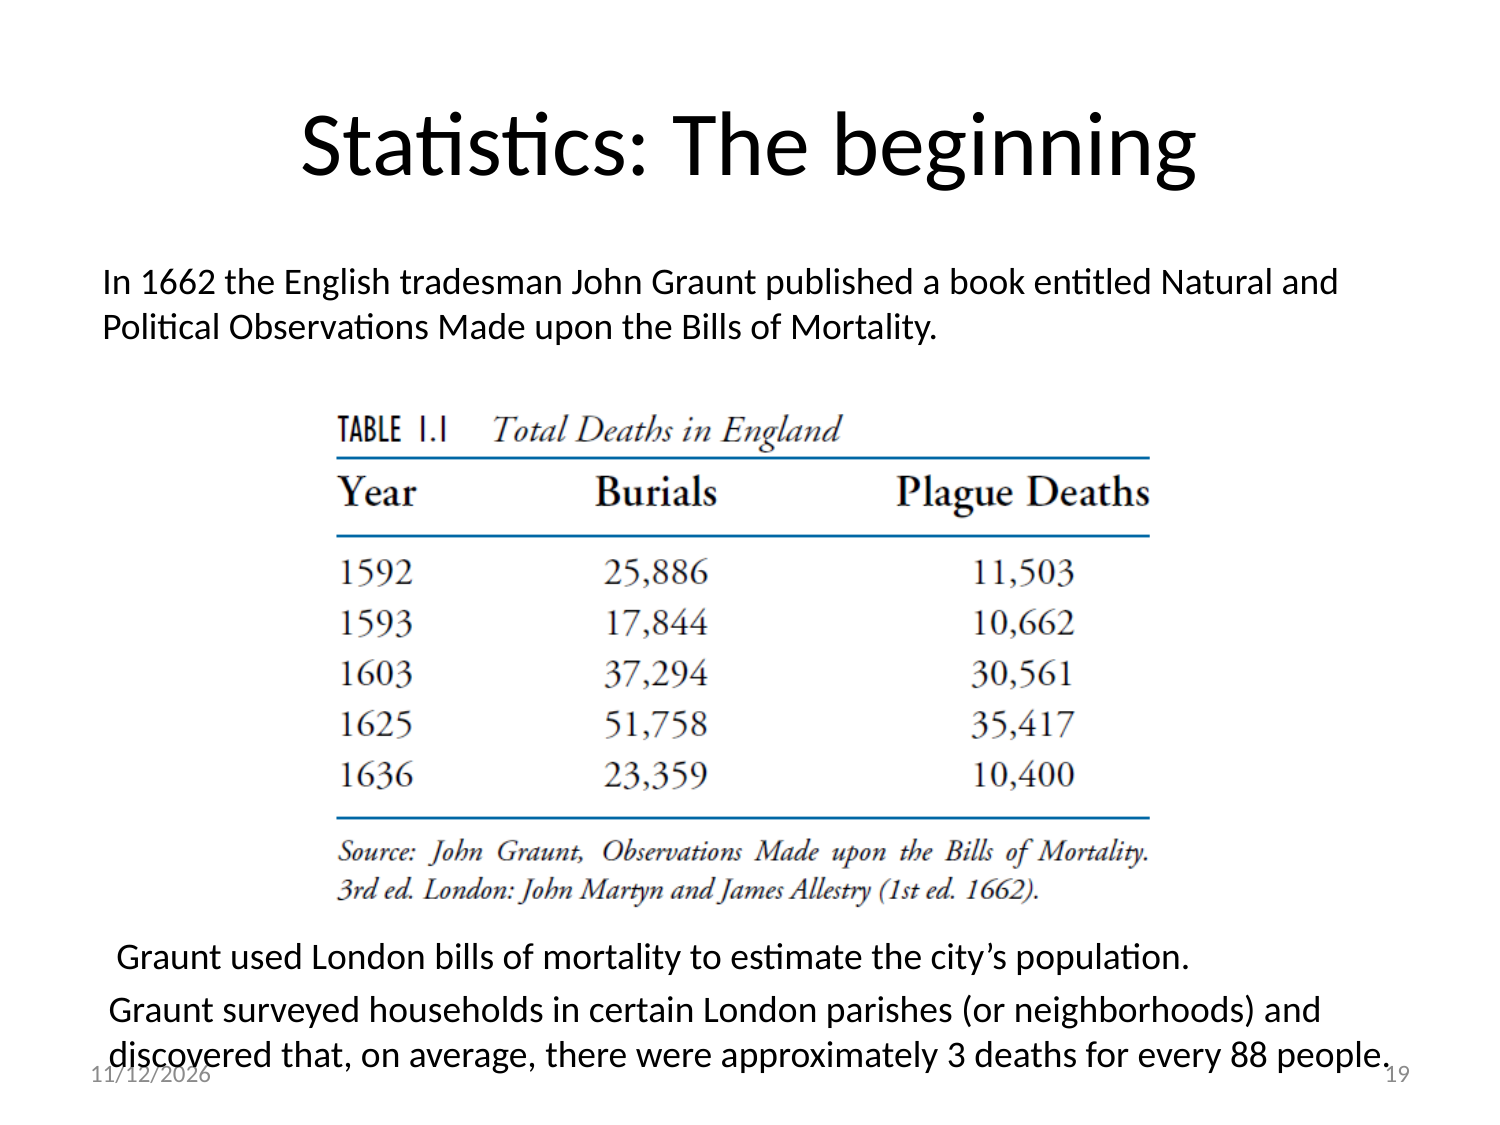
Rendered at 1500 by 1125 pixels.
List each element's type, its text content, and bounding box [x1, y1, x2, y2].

text_box Graunt used London bills of mortality to estimate the city’s population. [101, 924, 1500, 985]
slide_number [75, 1042, 425, 1103]
title Statistics: The beginning [75, 45, 1425, 233]
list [312, 387, 1176, 926]
slide_number 19 [1074, 1042, 1425, 1103]
text_box Graunt surveyed households in certain London parishes (or neighborhoods) and discovered that, on average, there were approximately 3 deaths for every 88 people. [93, 978, 1426, 1083]
text_box In 1662 the English tradesman John Graunt published a book entitled Natural and Political Observations Made upon the Bills of Mortality. [87, 249, 1425, 355]
